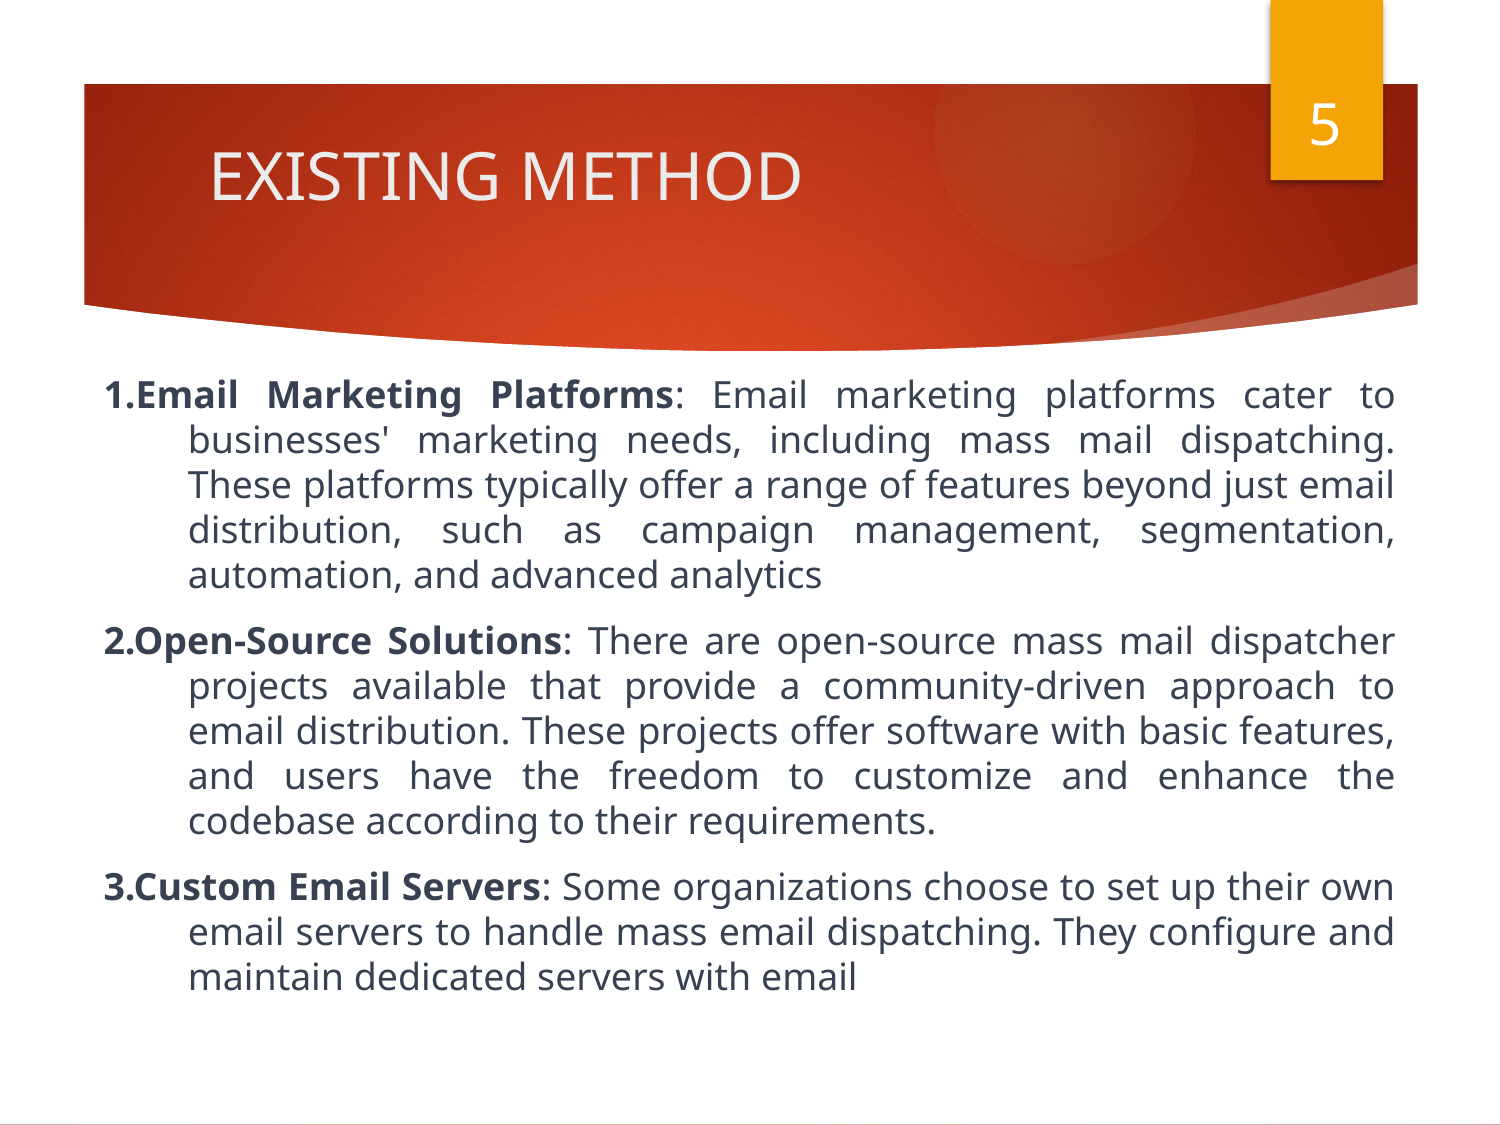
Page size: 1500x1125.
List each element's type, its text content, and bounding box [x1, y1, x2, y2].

title EXISTING METHOD [193, 0, 1309, 231]
slide_number 5 [1273, 48, 1378, 175]
list 1.Email Marketing Platforms: Email marketing platforms cater to businesses' marketing needs, including mass mail dispatching. These platforms typically offer a range of features beyond just email distribution, such as campaign management, segmentation, automation, and advanced analytics 2.Open-Source Solutions: There are open-source mass mail dispatcher projects available that provide a community-driven approach to email distribution. These projects offer software with basic features, and users have the freedom to customize and enhance the codebase according to their requirements. 3.Custom Email Servers: Some organizations choose to set up their own email servers to handle mass email dispatching. They configure and maintain dedicated servers with email [88, 231, 1412, 952]
